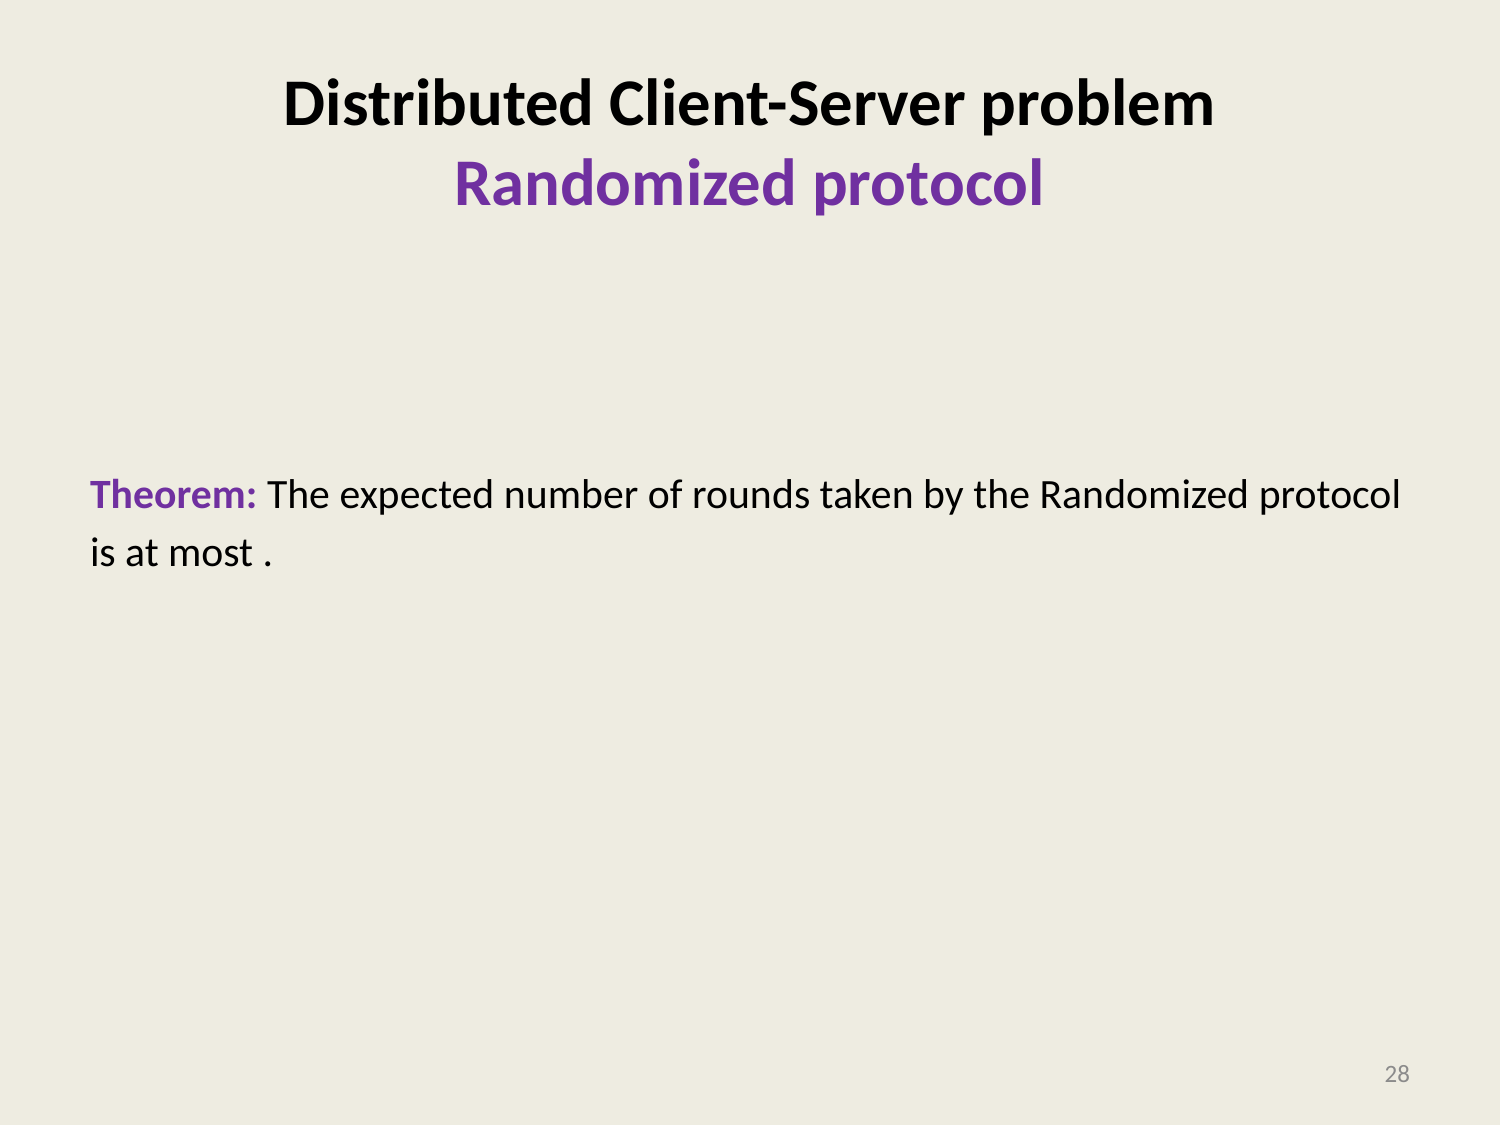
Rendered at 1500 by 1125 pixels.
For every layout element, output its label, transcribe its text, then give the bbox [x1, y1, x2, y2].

title Distributed Client-Server problem Randomized protocol [75, 45, 1425, 233]
slide_number 28 [1074, 1042, 1425, 1103]
